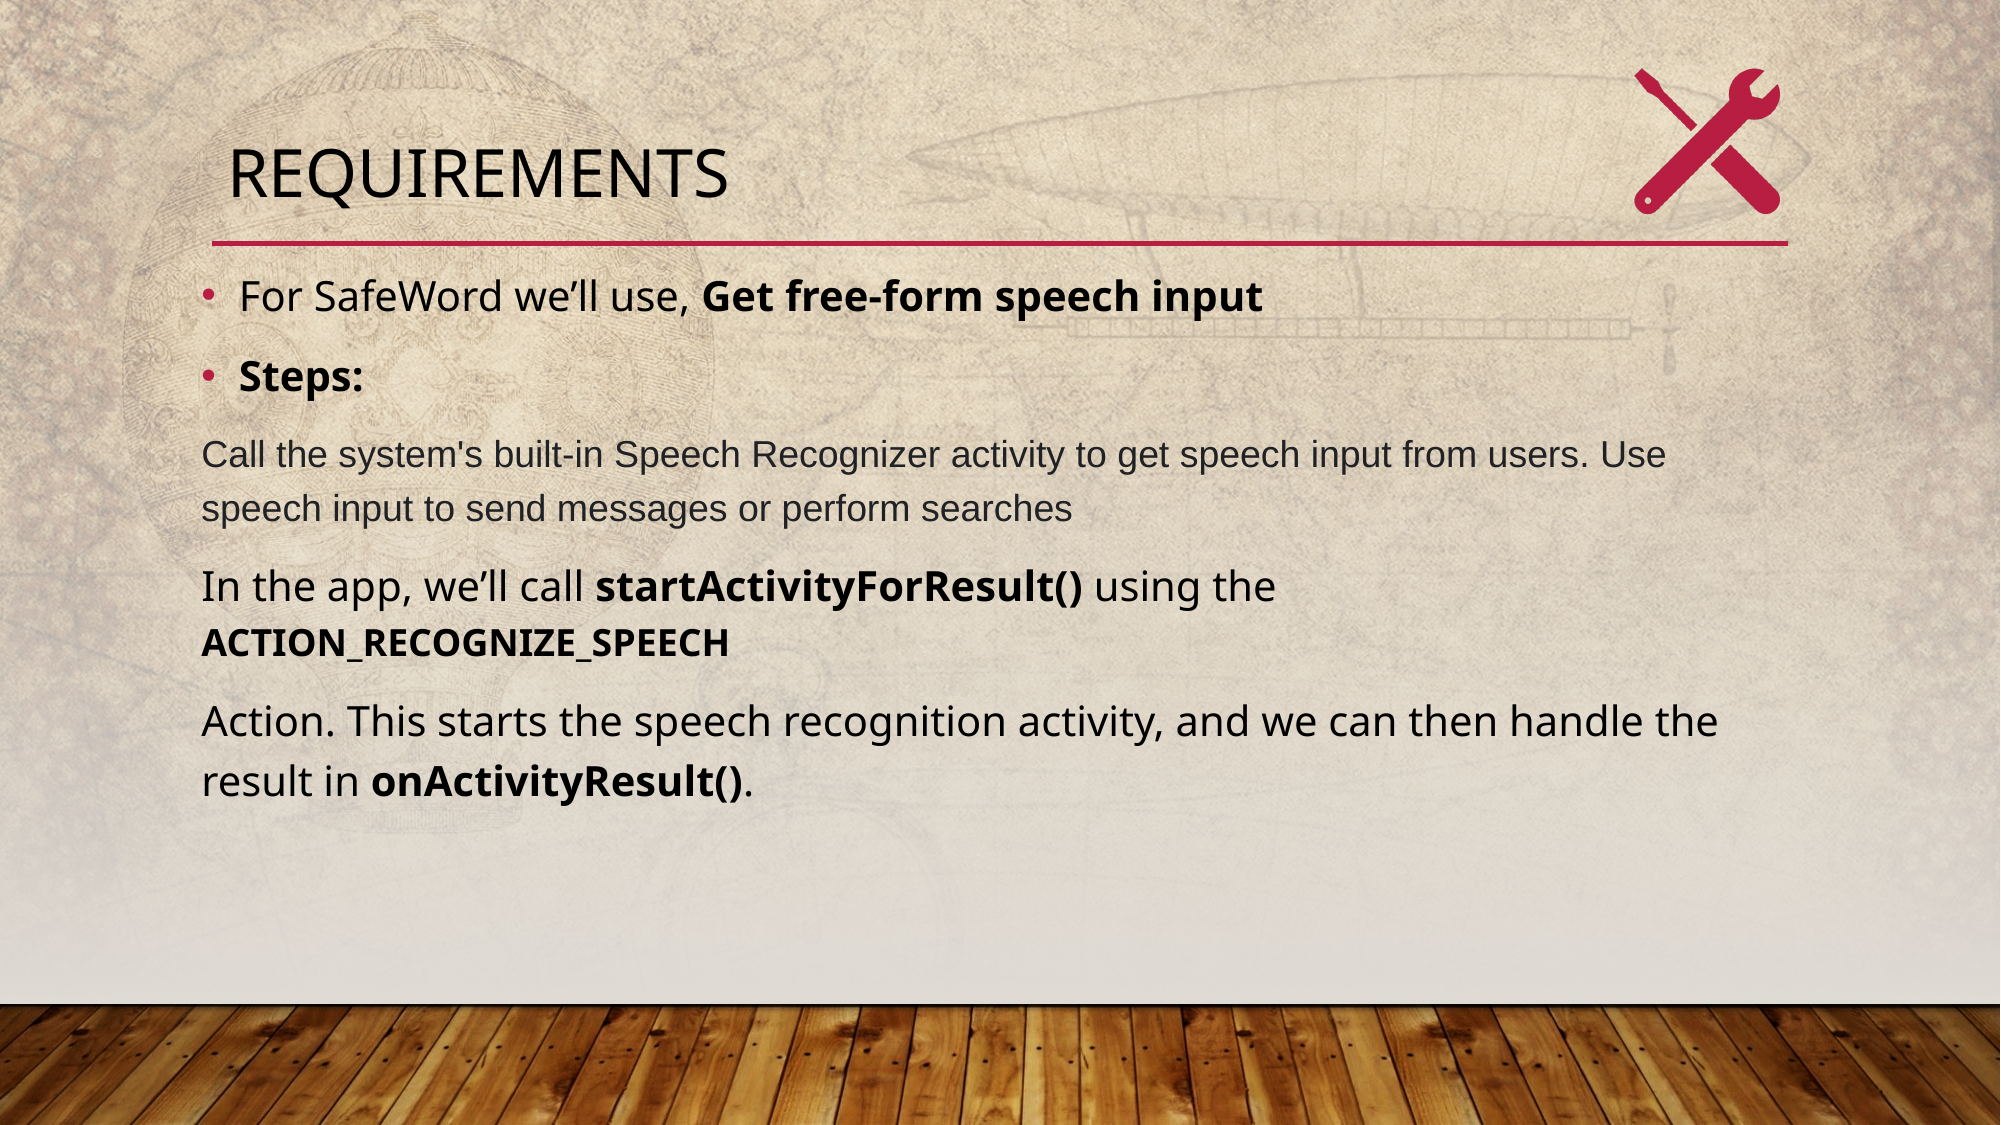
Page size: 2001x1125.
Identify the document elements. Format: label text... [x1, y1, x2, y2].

list For SafeWord we’ll use, Get free-form speech input Steps: Call the system's built-in Speech Recognizer activity to get speech input from users. Use speech input to send messages or perform searches In the app, we’ll call startActivityForResult() using the ACTION_RECOGNIZE_SPEECH Action. This starts the speech recognition activity, and we can then handle the result in onActivityResult(). [186, 251, 1788, 1004]
picture [0, 1004, 2000, 1125]
picture [1621, 55, 1793, 228]
title Requirements [212, 131, 1788, 251]
